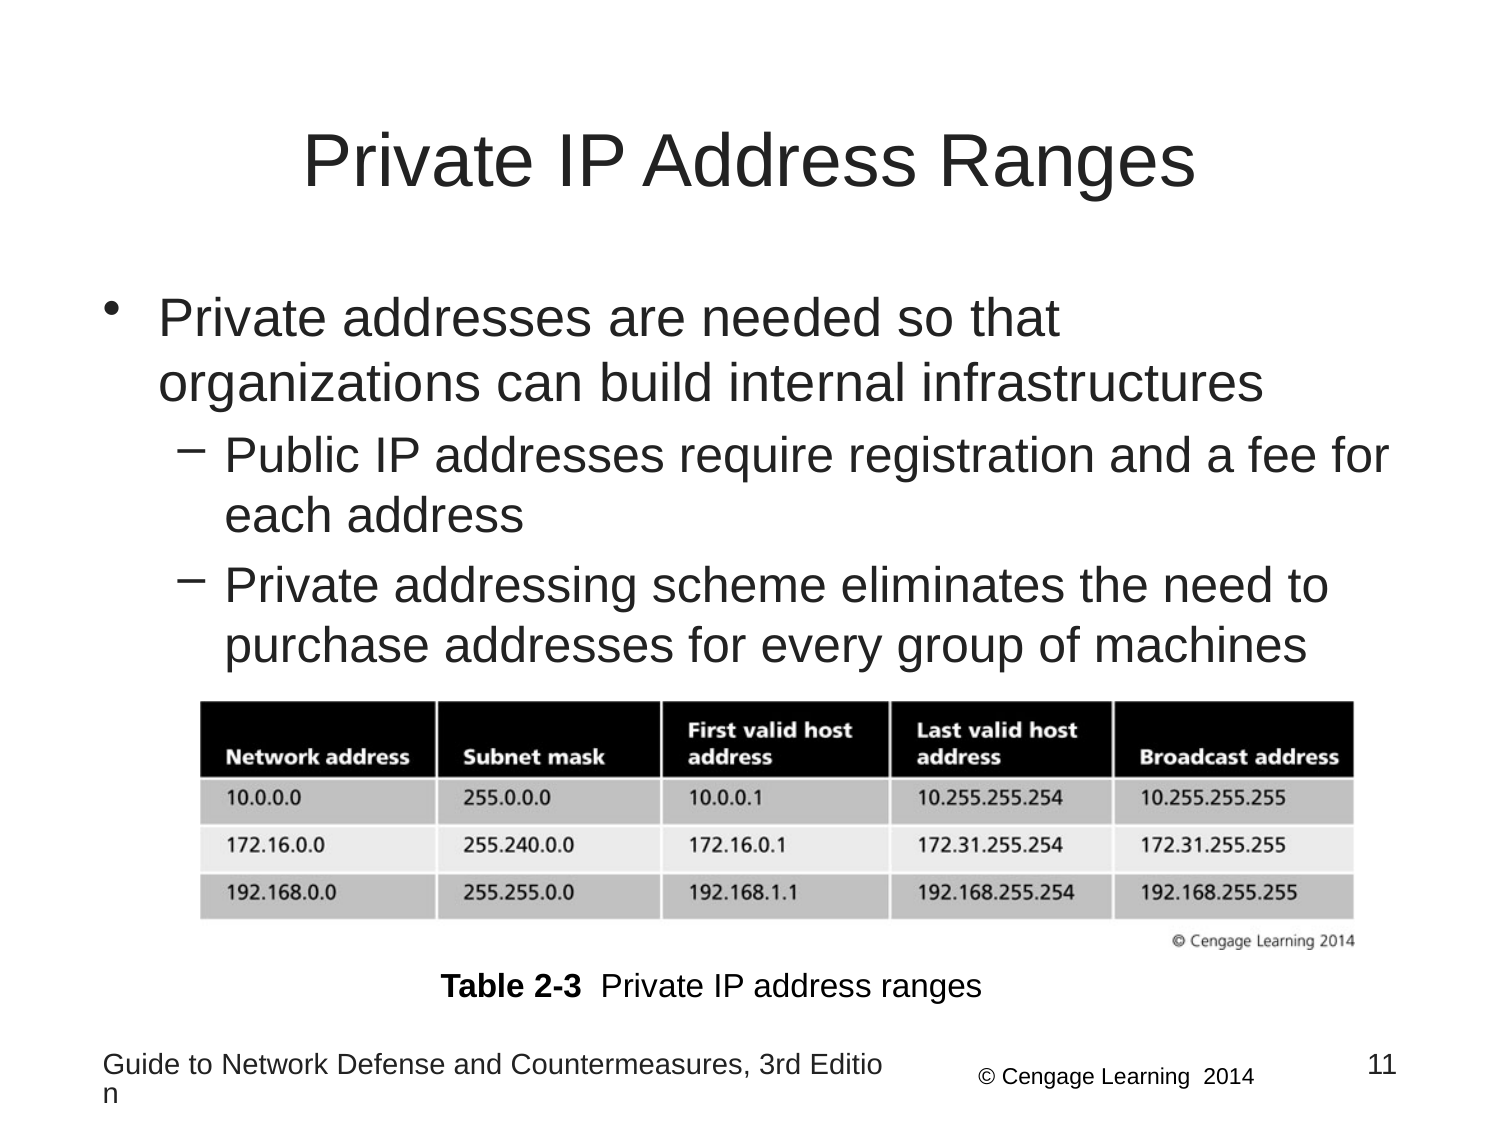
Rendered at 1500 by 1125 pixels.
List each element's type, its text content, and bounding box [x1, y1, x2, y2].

footer Guide to Network Defense and Countermeasures, 3rd Edition [87, 1037, 913, 1100]
picture [199, 701, 1355, 951]
title Private IP Address Ranges [87, 62, 1413, 250]
slide_number 11 [1287, 1037, 1413, 1100]
text_box Table 2-3 Private IP address ranges [425, 960, 999, 1012]
list Private addresses are needed so that organizations can build internal infrastructures Public IP addresses require registration and a fee for each address Private addressing scheme eliminates the need to purchase addresses for every group of machines [87, 275, 1413, 1025]
